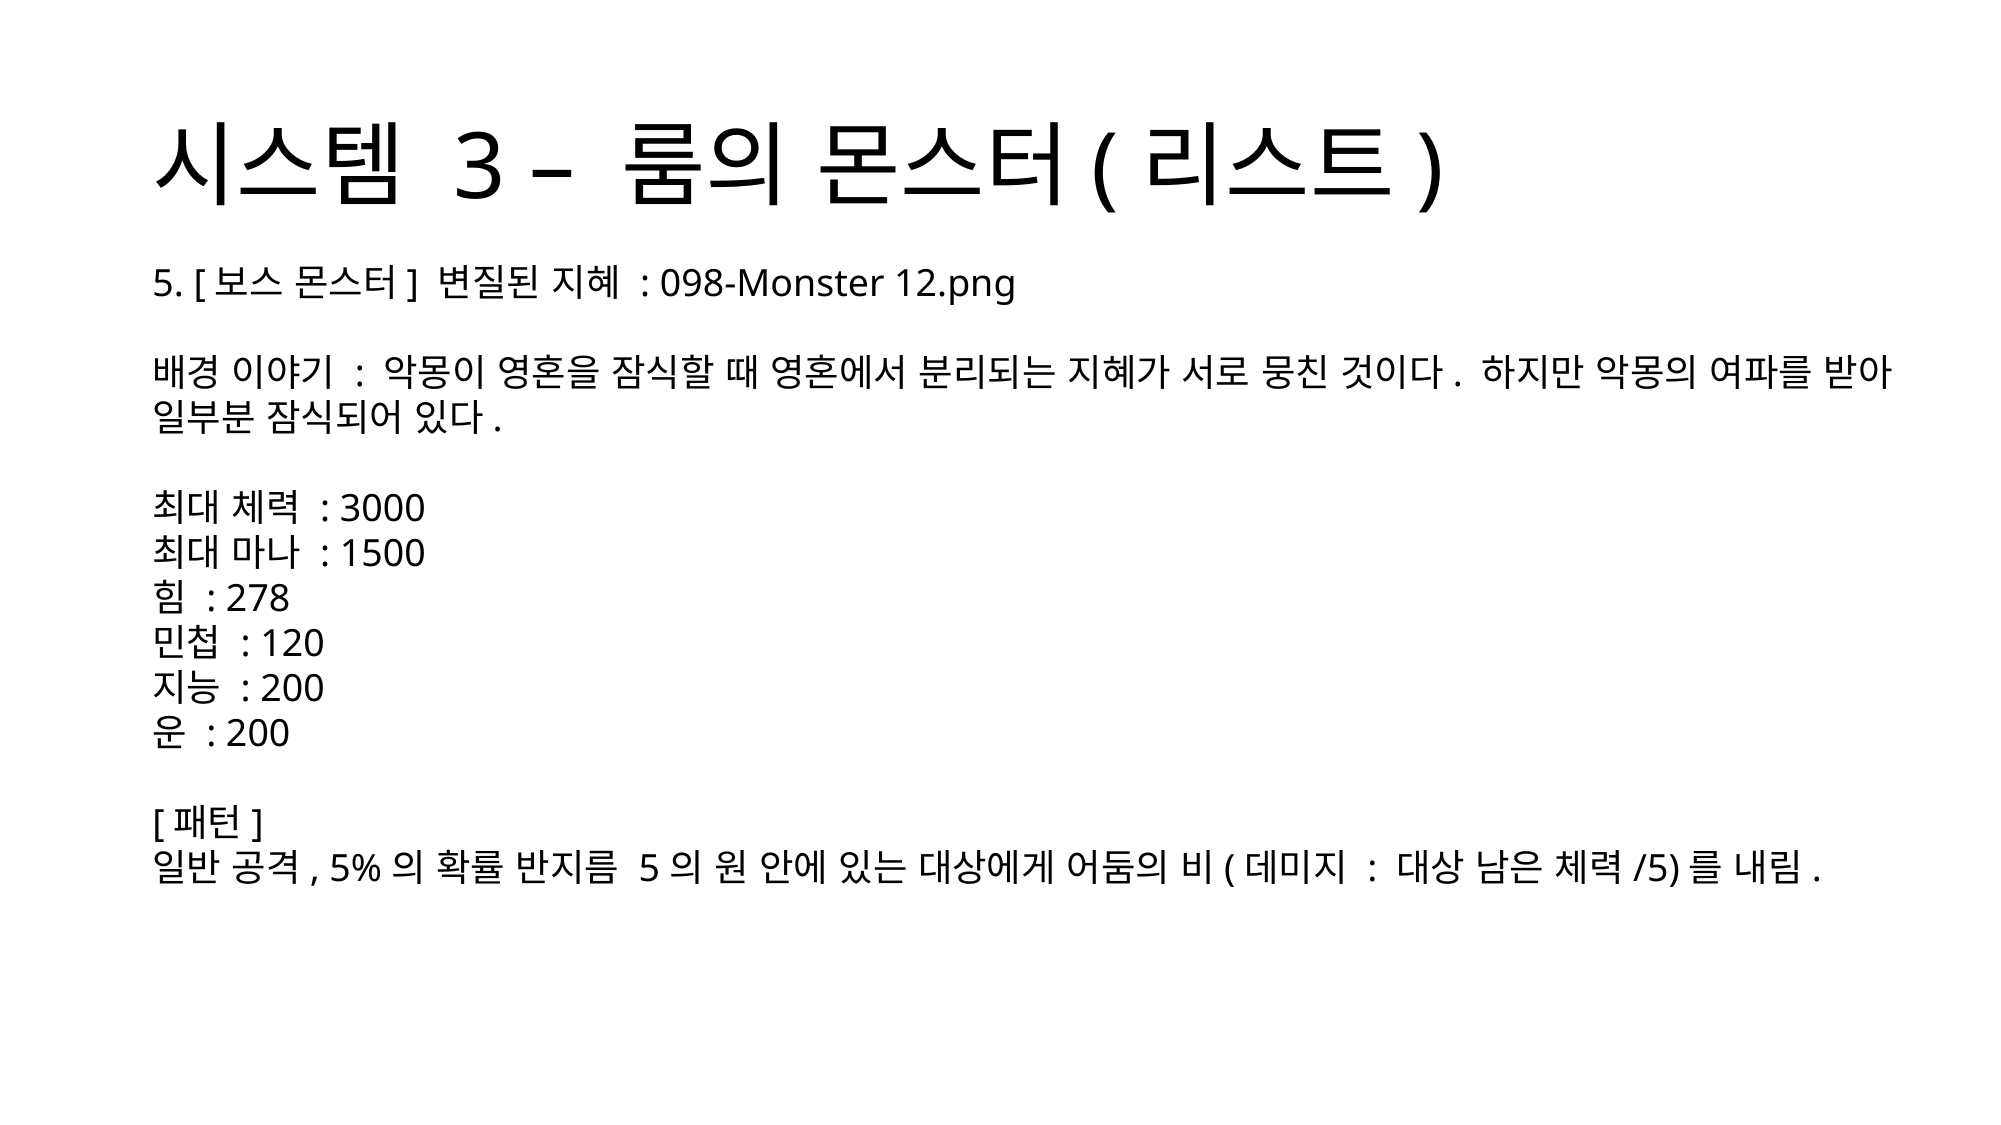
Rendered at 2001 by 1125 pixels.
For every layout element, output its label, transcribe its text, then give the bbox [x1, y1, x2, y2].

text_box 5. [보스 몬스터] 변질된 지혜 : 098-Monster 12.png 배경 이야기 : 악몽이 영혼을 잠식할 때 영혼에서 분리되는 지혜가 서로 뭉친 것이다. 하지만 악몽의 여파를 받아 일부분 잠식되어 있다. 최대 체력 : 3000 최대 마나 : 1500 힘 : 278 민첩 : 120 지능 : 200 운 : 200 [패턴] 일반 공격, 5%의 확률 반지름 5의 원 안에 있는 대상에게 어둠의 비(데미지 : 대상 남은 체력/5)를 내림. [137, 251, 1928, 897]
title 시스템 3 – 룸의 몬스터(리스트) [137, 59, 1863, 251]
